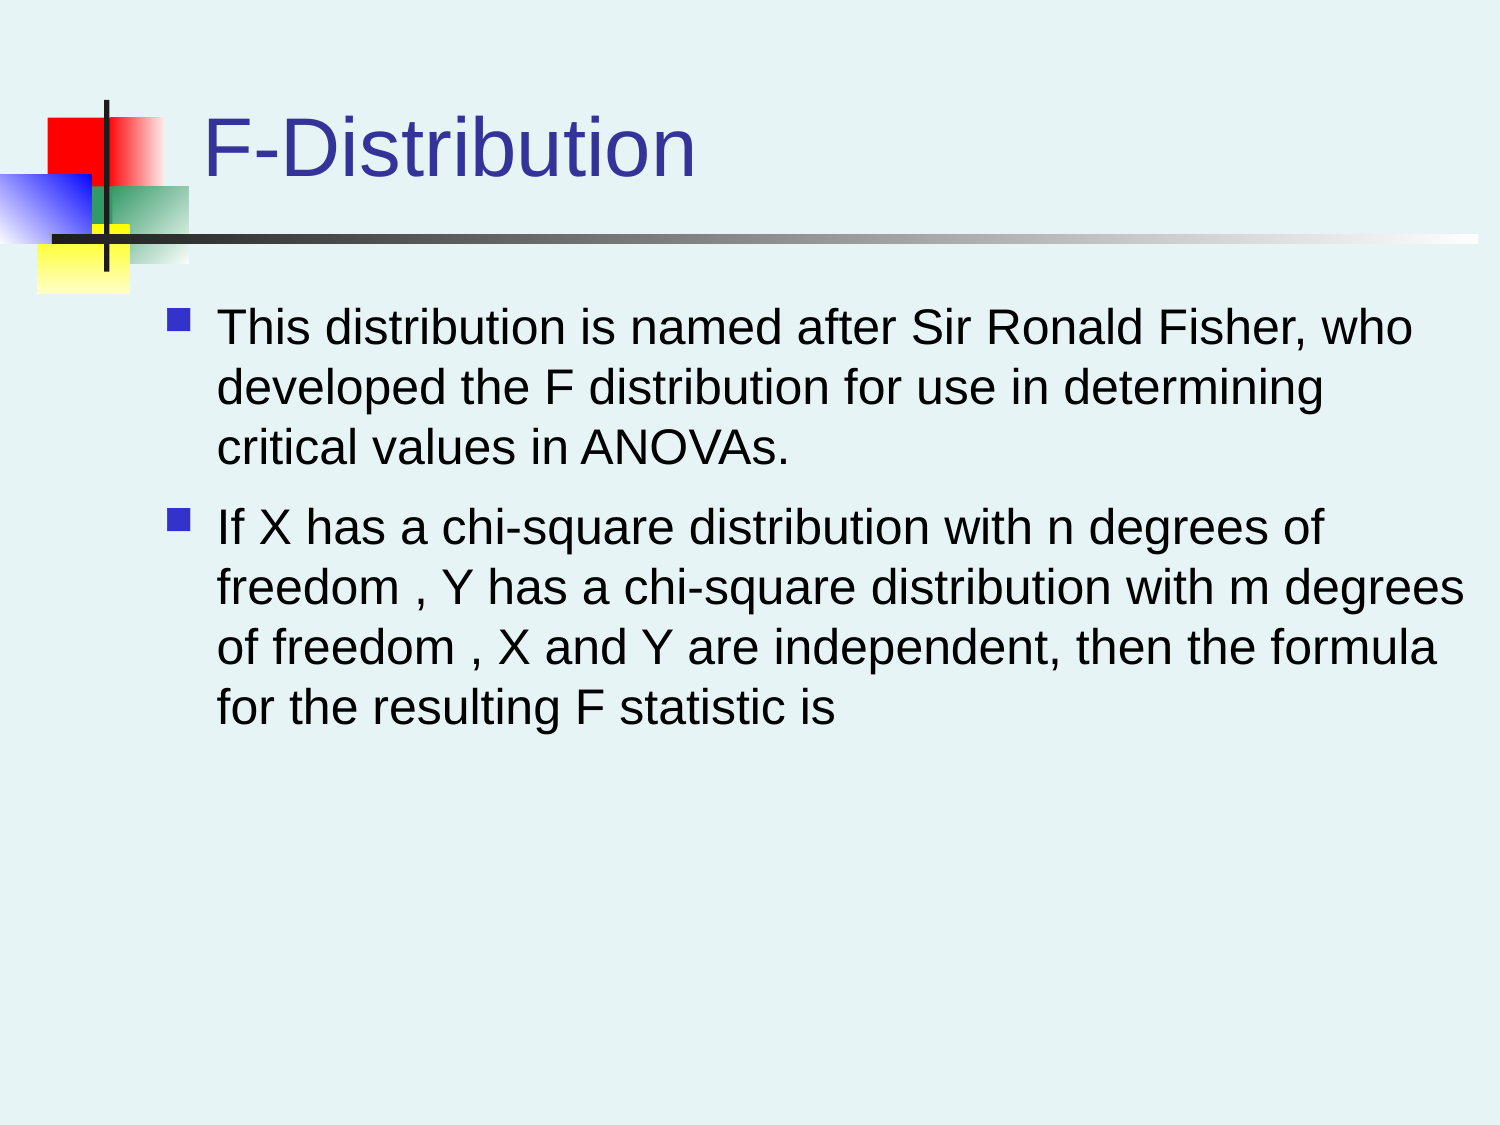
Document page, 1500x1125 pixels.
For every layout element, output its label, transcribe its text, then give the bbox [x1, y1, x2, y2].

title F-Distribution [188, 37, 1400, 200]
